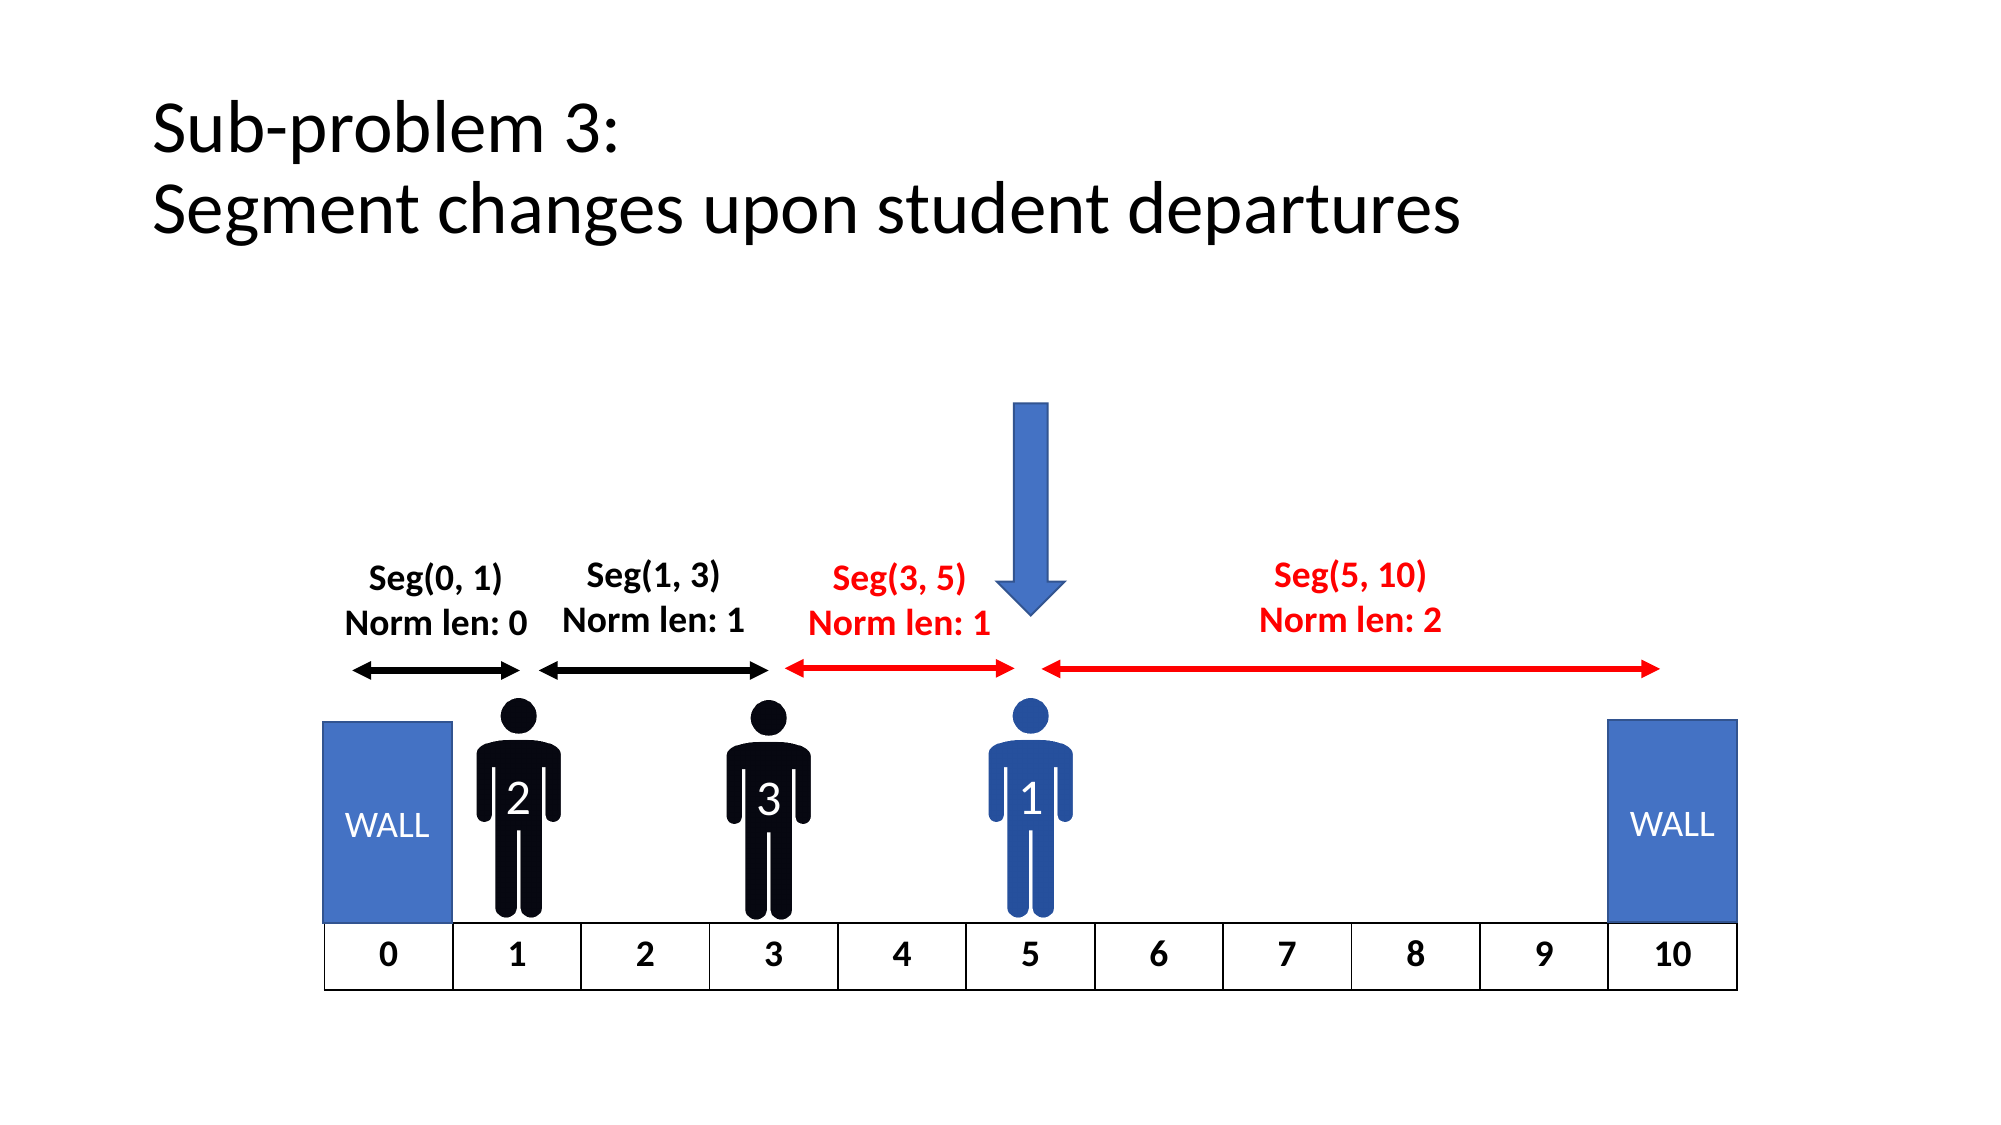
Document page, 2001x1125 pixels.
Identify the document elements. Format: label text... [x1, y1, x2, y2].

table_header 7 [1224, 924, 1351, 989]
table_header 10 [1609, 924, 1736, 989]
table_header 3 [710, 941, 837, 989]
text_box Seg(5, 10) Norm len: 2 [1176, 542, 1526, 647]
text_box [637, 678, 900, 941]
table_header 1 [454, 940, 580, 989]
title Sub-problem 3: Segment changes upon student departures [137, 59, 1863, 278]
text_box Seg(0, 1) Norm len: 0 [261, 545, 611, 651]
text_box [387, 676, 650, 940]
table_header 8 [1352, 924, 1479, 989]
text_box WALL [322, 721, 387, 924]
text_box Seg(1, 3) Norm len: 1 [478, 542, 829, 647]
text_box Seg(3, 5) Norm len: 1 [725, 545, 1075, 651]
table_header 2 [582, 940, 709, 989]
text_box WALL [1607, 719, 1738, 923]
table_header 6 [1096, 924, 1222, 989]
table_header 4 [839, 940, 965, 989]
table_header 0 [325, 924, 452, 989]
table_header 5 [967, 940, 1094, 989]
table_header 9 [1481, 924, 1607, 989]
text_box [994, 402, 1068, 617]
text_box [899, 676, 1162, 940]
